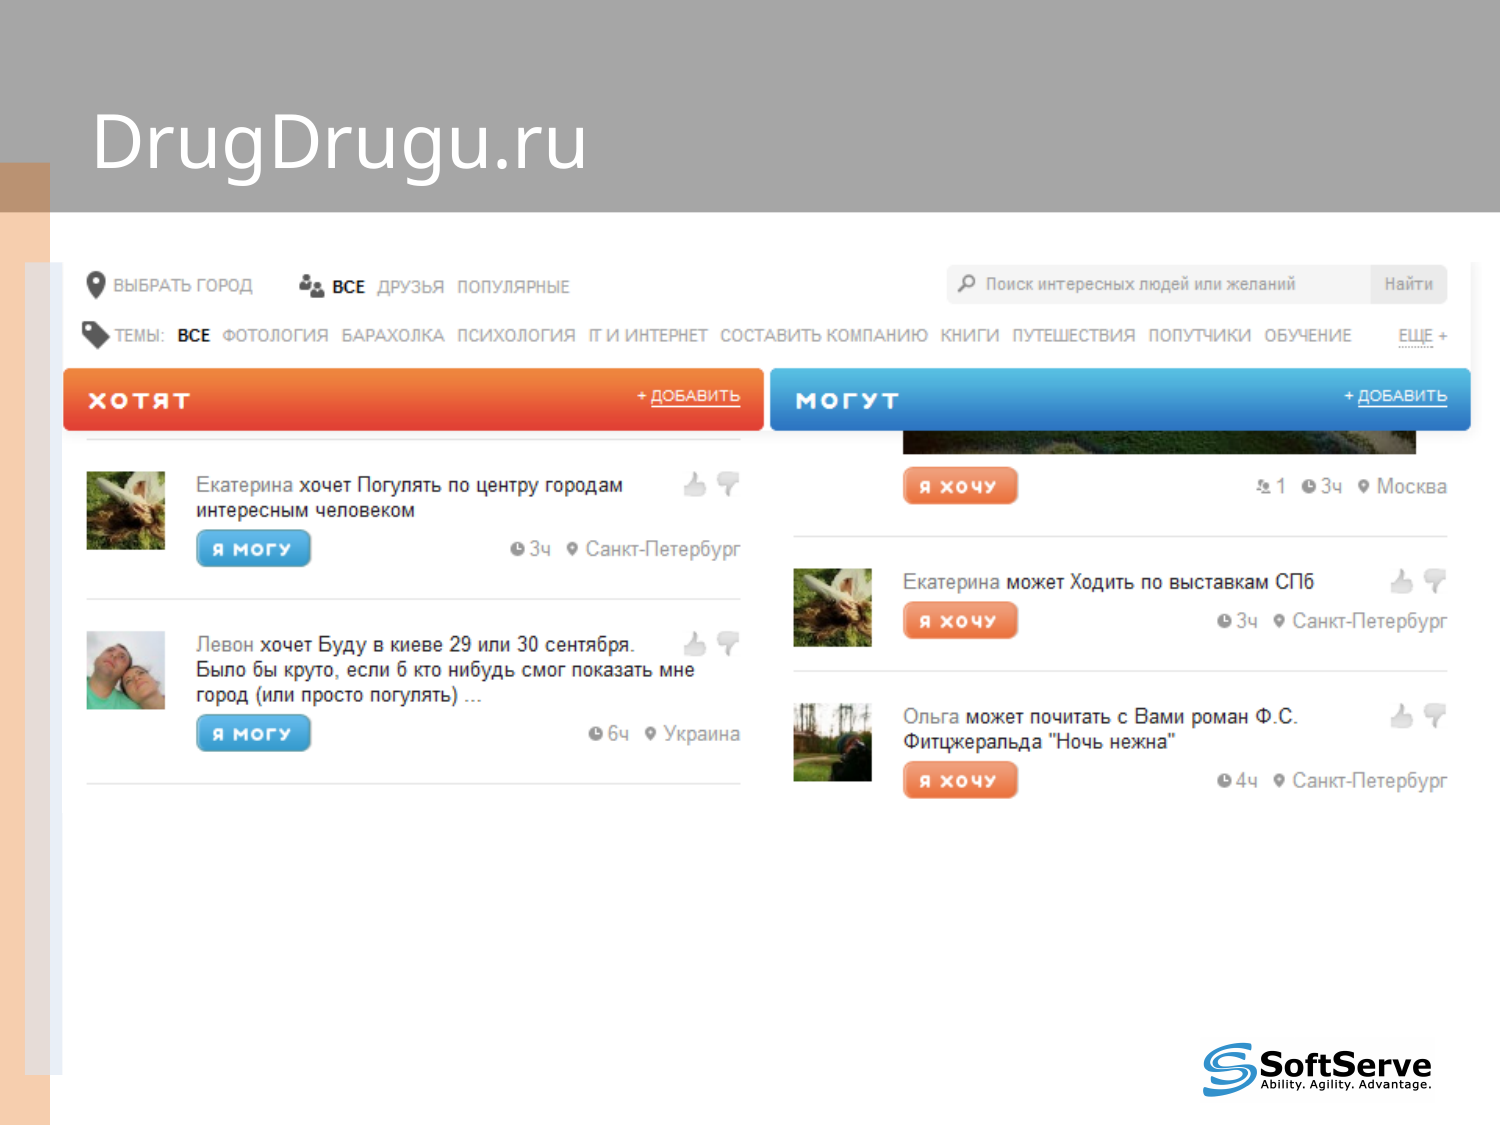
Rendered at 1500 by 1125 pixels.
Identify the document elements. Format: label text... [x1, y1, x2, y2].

picture [62, 262, 1482, 813]
title DrugDrugu.ru [75, 45, 1425, 233]
picture [1200, 1037, 1435, 1103]
